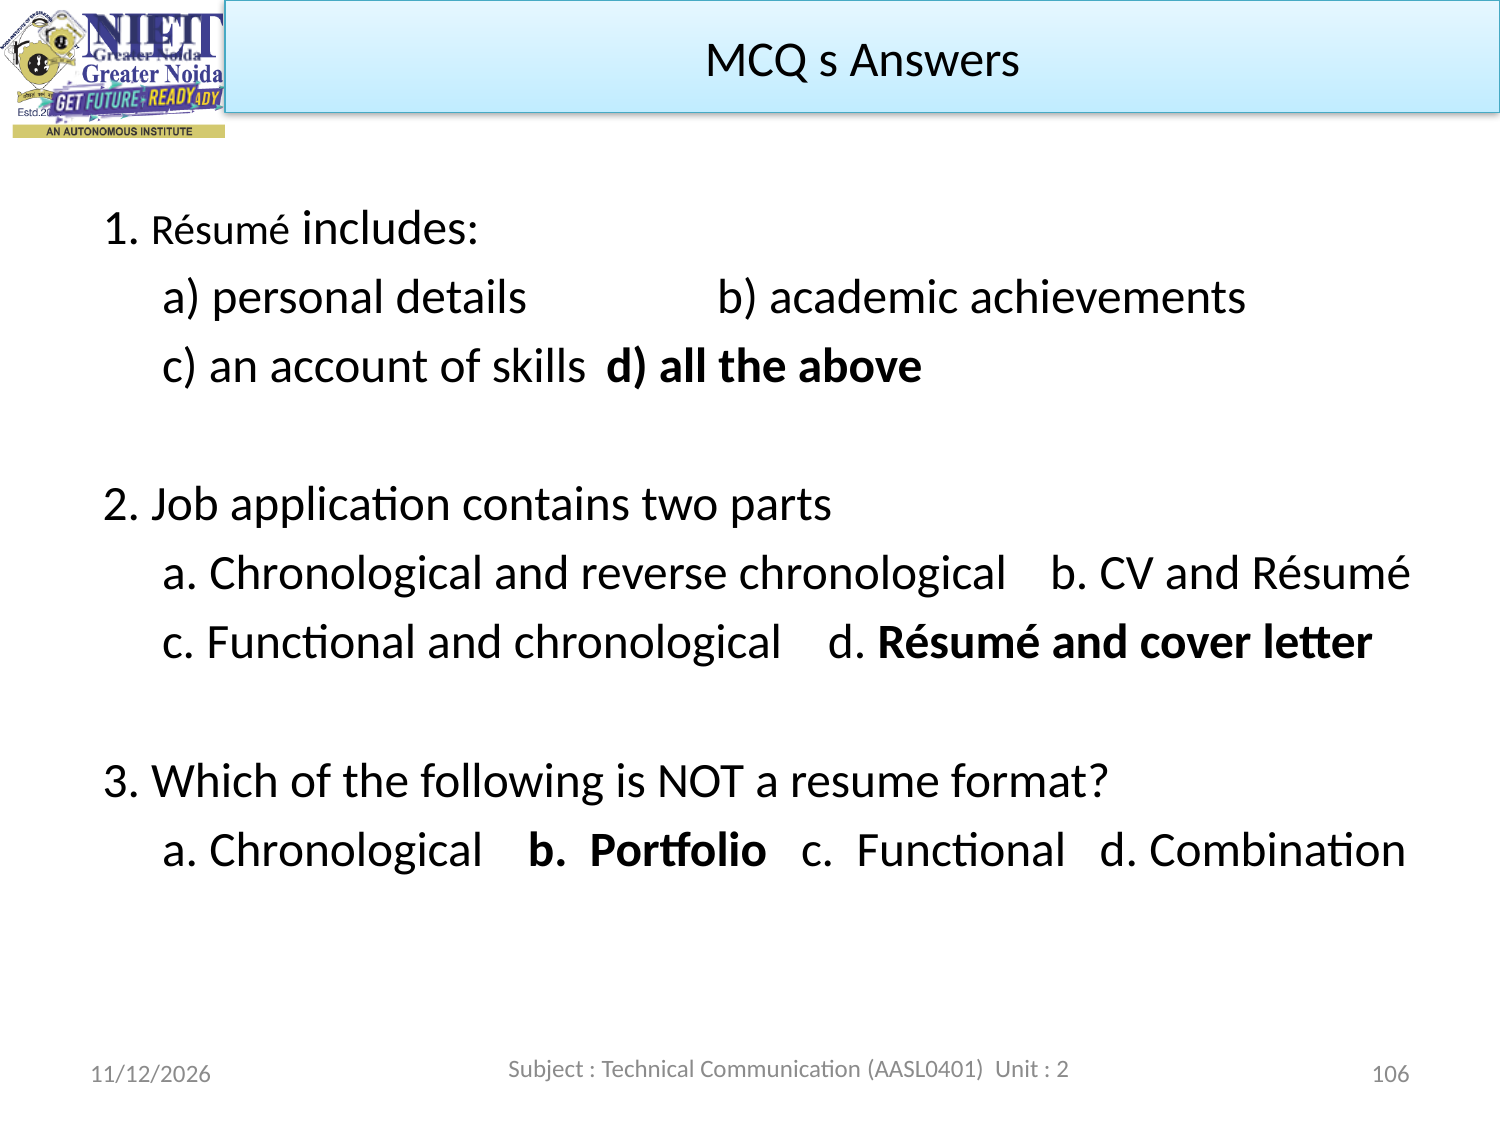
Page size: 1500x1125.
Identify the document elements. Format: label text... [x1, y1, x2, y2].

footer Subject : Technical Communication (AASL0401) Unit : 2 [412, 1037, 1213, 1098]
text_box MCQ s Answers [238, 0, 1500, 113]
list 1. Résumé includes: a) personal details b) academic achievements c) an account of skills d) all the above 2. Job application contains two parts a. Chronological and reverse chronological b. CV and Résumé c. Functional and chronological d. Résumé and cover letter 3. Which of the following is NOT a resume format? a. Chronological b. Portfolio c. Functional d. Combination [87, 187, 1438, 930]
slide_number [75, 1042, 425, 1103]
picture [0, 0, 238, 138]
slide_number 106 [1074, 1042, 1425, 1103]
